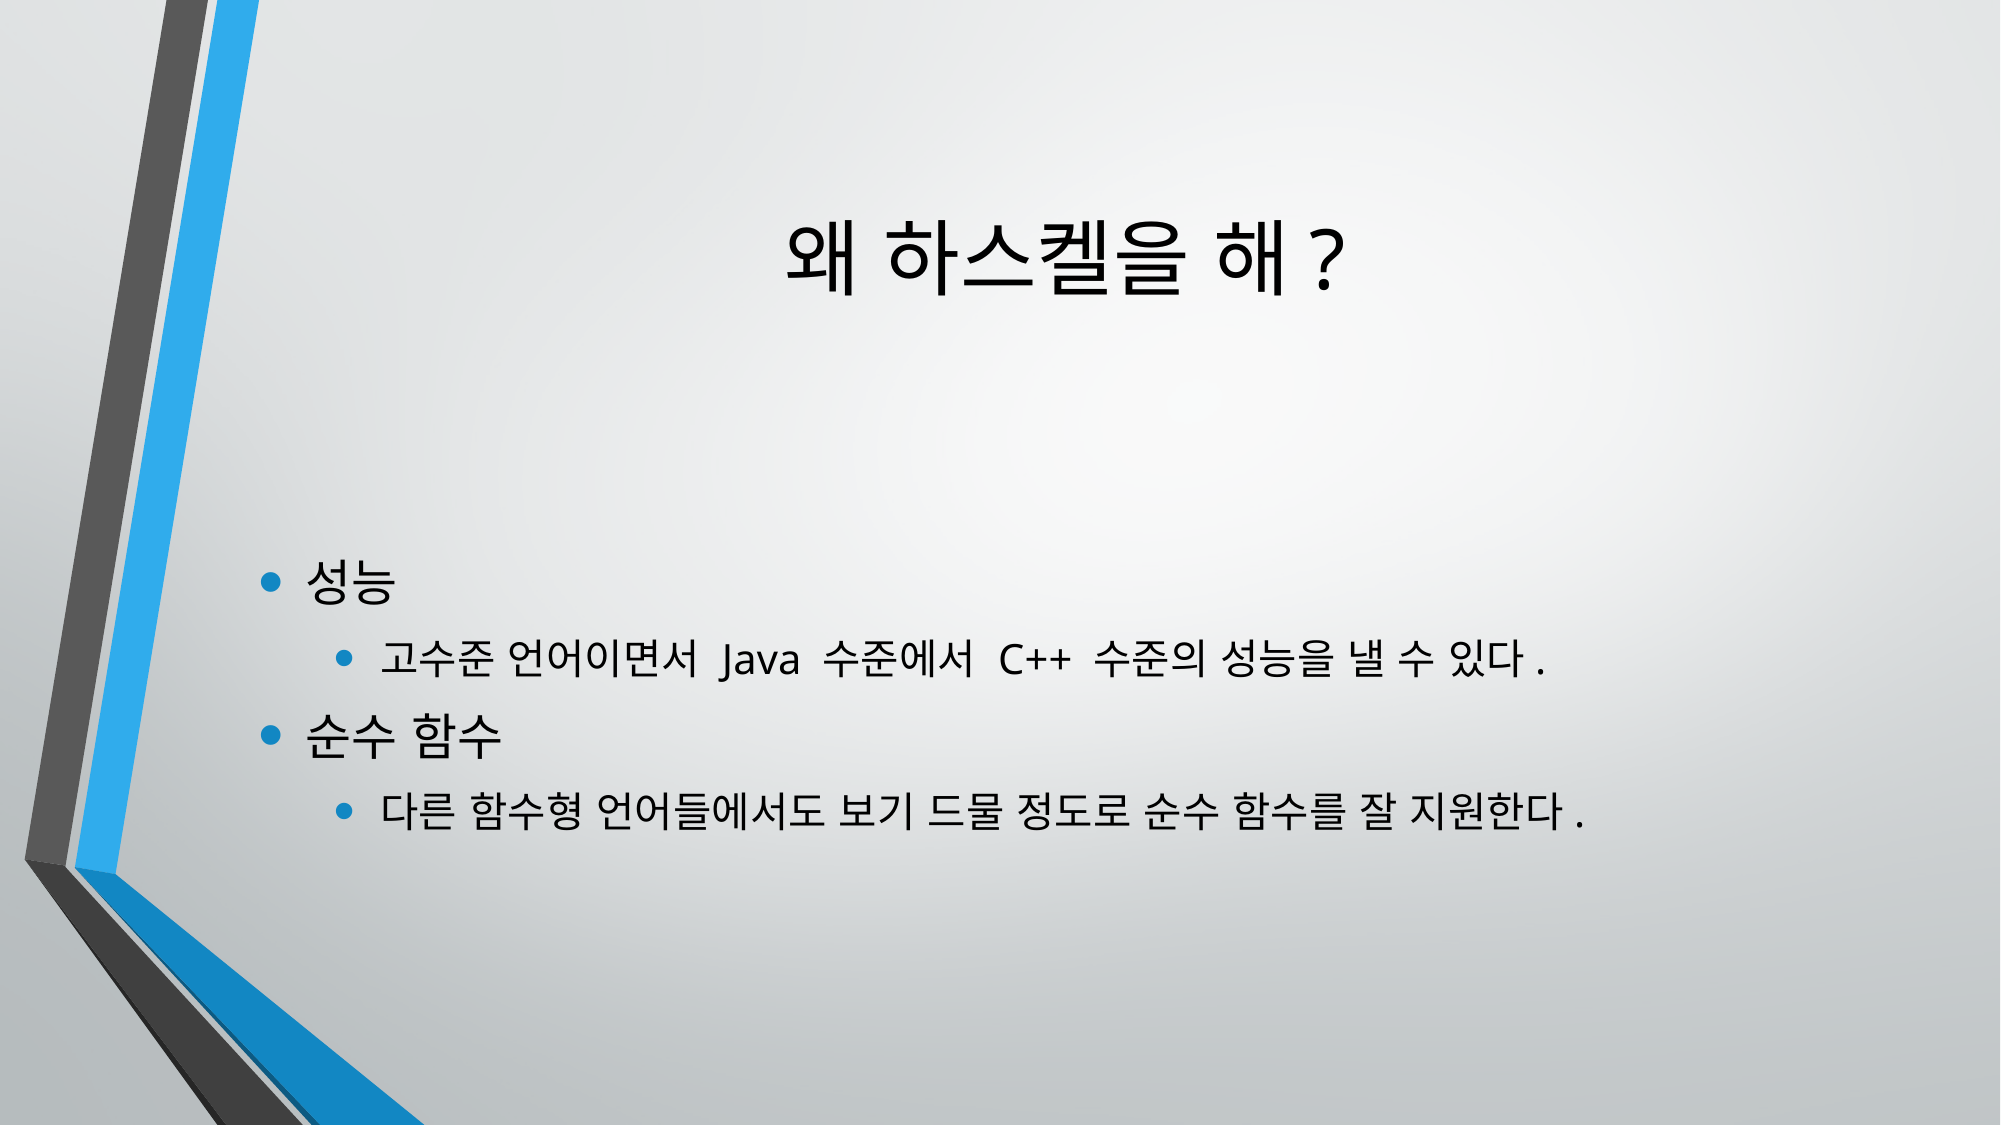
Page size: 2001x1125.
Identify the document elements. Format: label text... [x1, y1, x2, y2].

list 성능 고수준 언어이면서 Java 수준에서 C++ 수준의 성능을 낼 수 있다. 순수 함수 다른 함수형 언어들에서도 보기 드물 정도로 순수 함수를 잘 지원한다. [243, 437, 1887, 950]
title 왜 하스켈을 해? [243, 112, 1887, 400]
